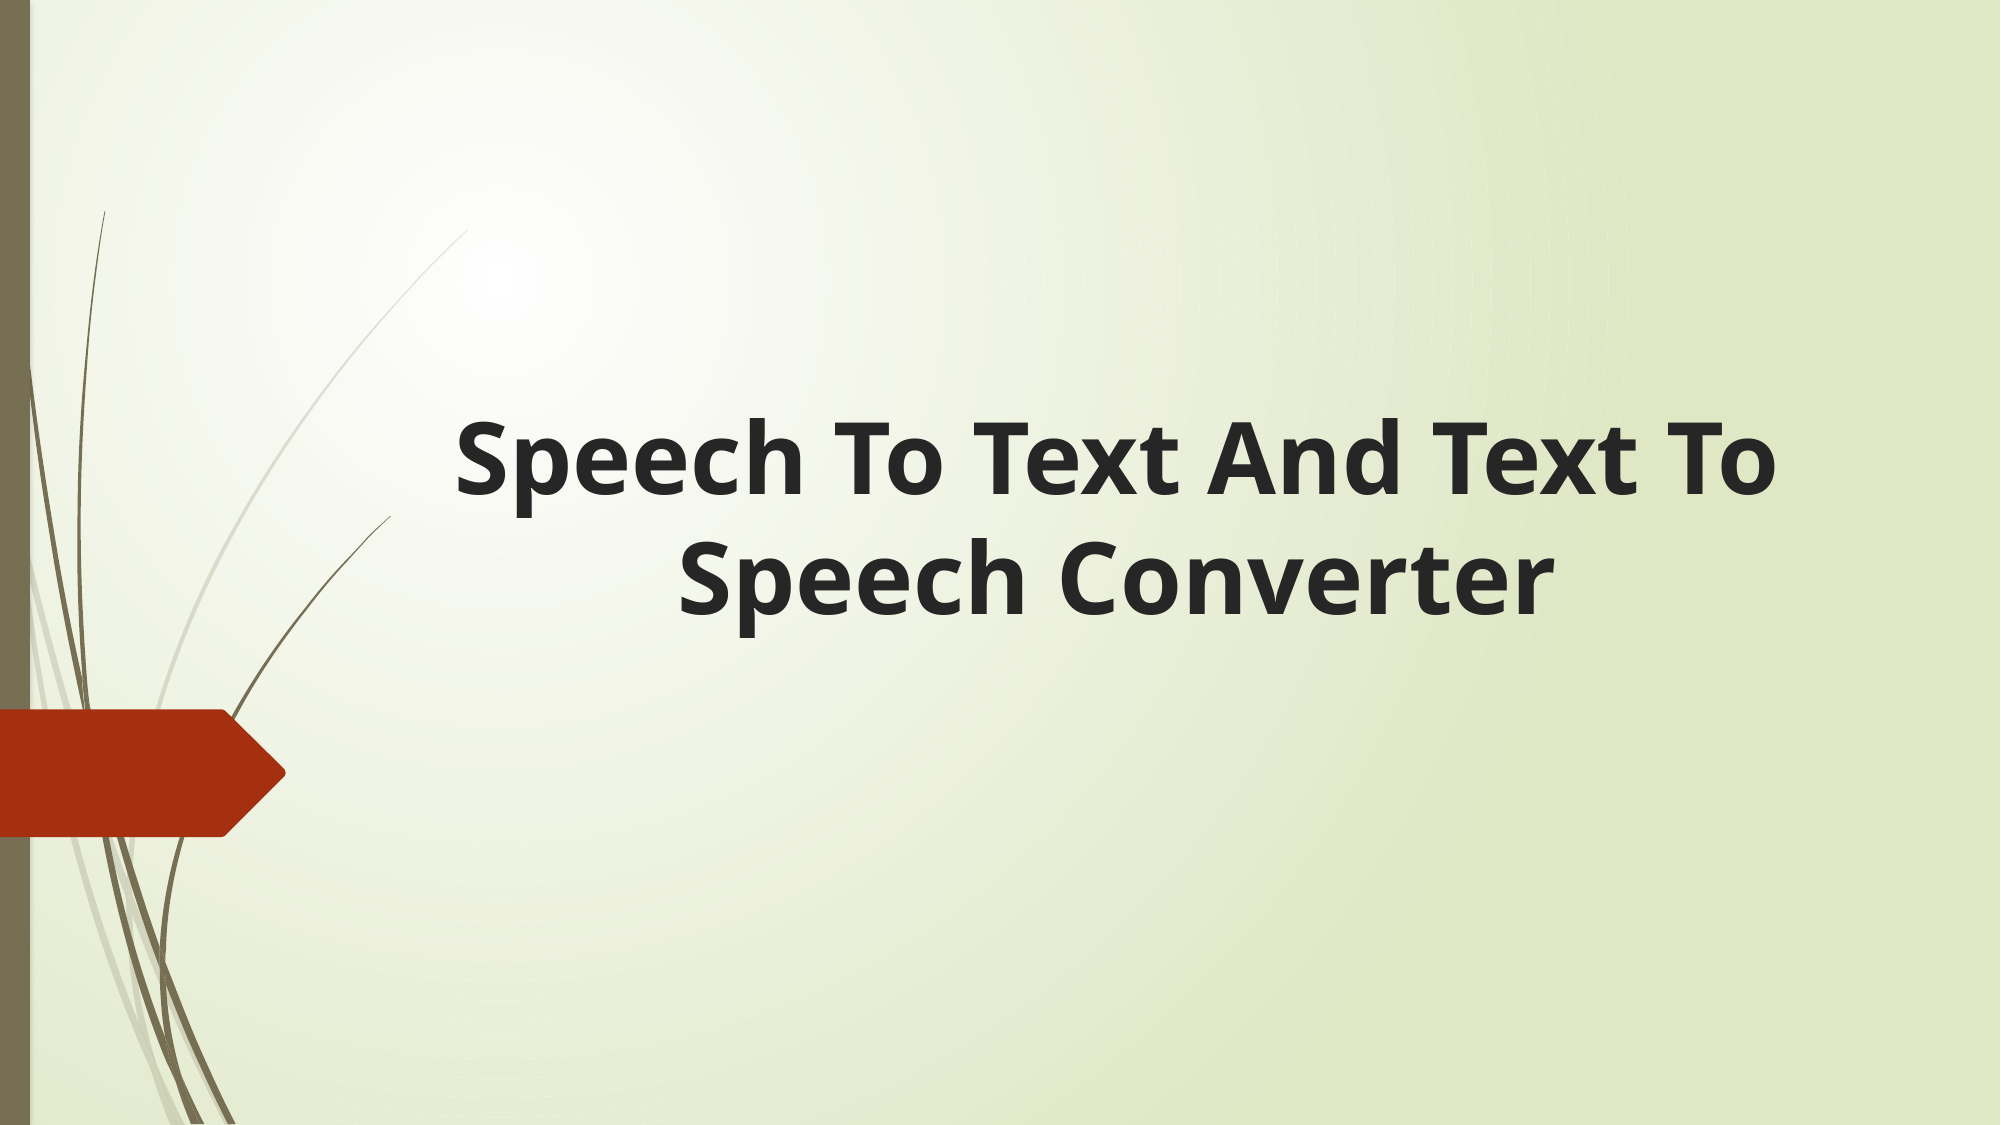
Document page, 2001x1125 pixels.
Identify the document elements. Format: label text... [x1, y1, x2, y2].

title Speech To Text And Text To Speech Converter [347, 89, 1888, 642]
